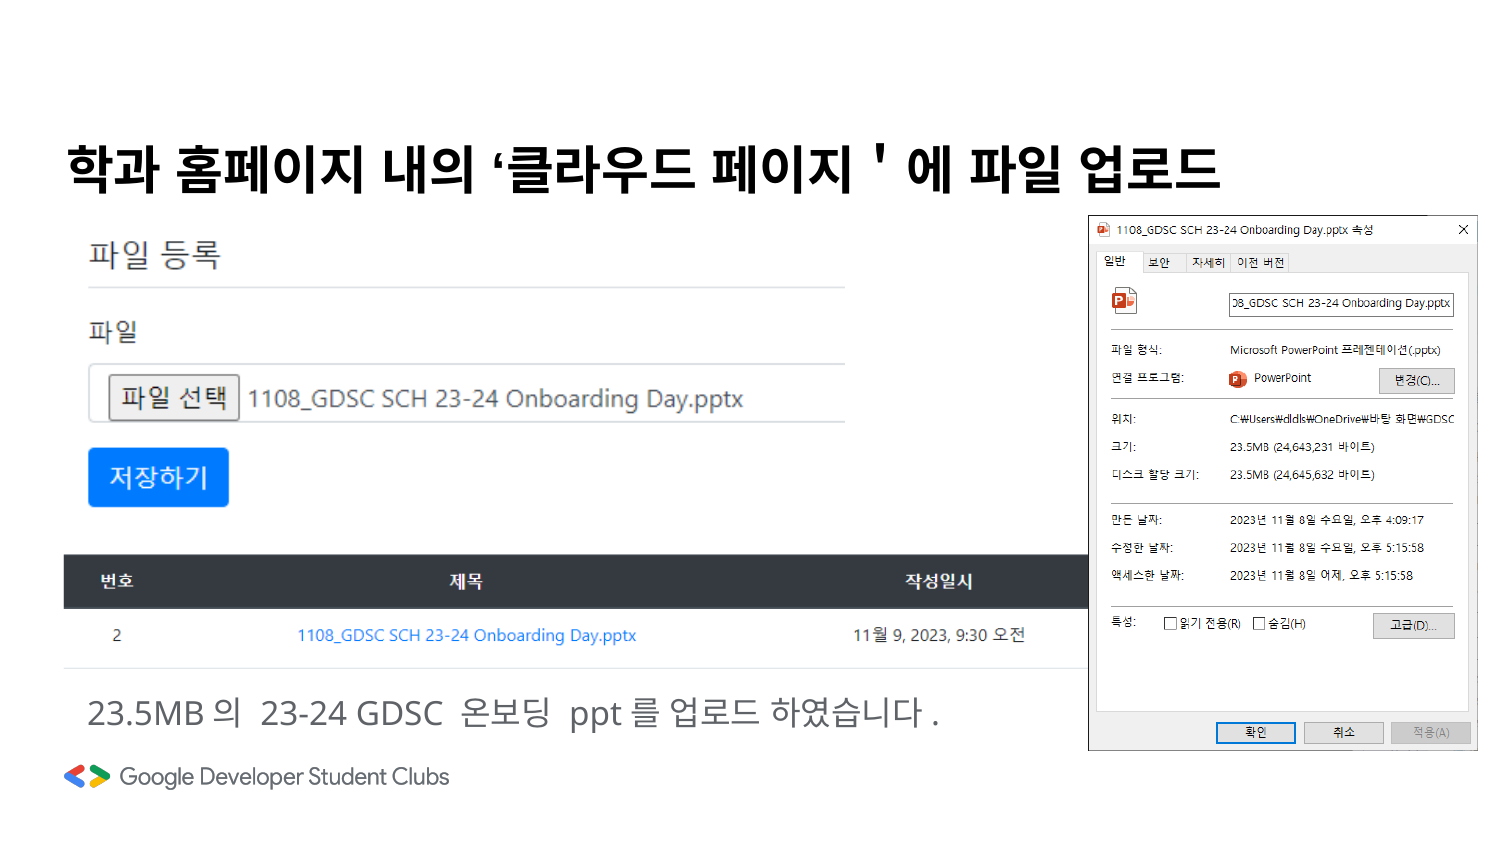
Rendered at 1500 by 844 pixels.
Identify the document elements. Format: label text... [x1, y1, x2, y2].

picture [50, 214, 1478, 751]
title 학과 홈페이지 내의 ‘클라우드 페이지＇에 파일 업로드 [51, 91, 1364, 216]
picture [64, 762, 449, 790]
list 23.5MB의 23-24 GDSC 온보딩 ppt를 업로드 하였습니다. [51, 679, 1036, 750]
